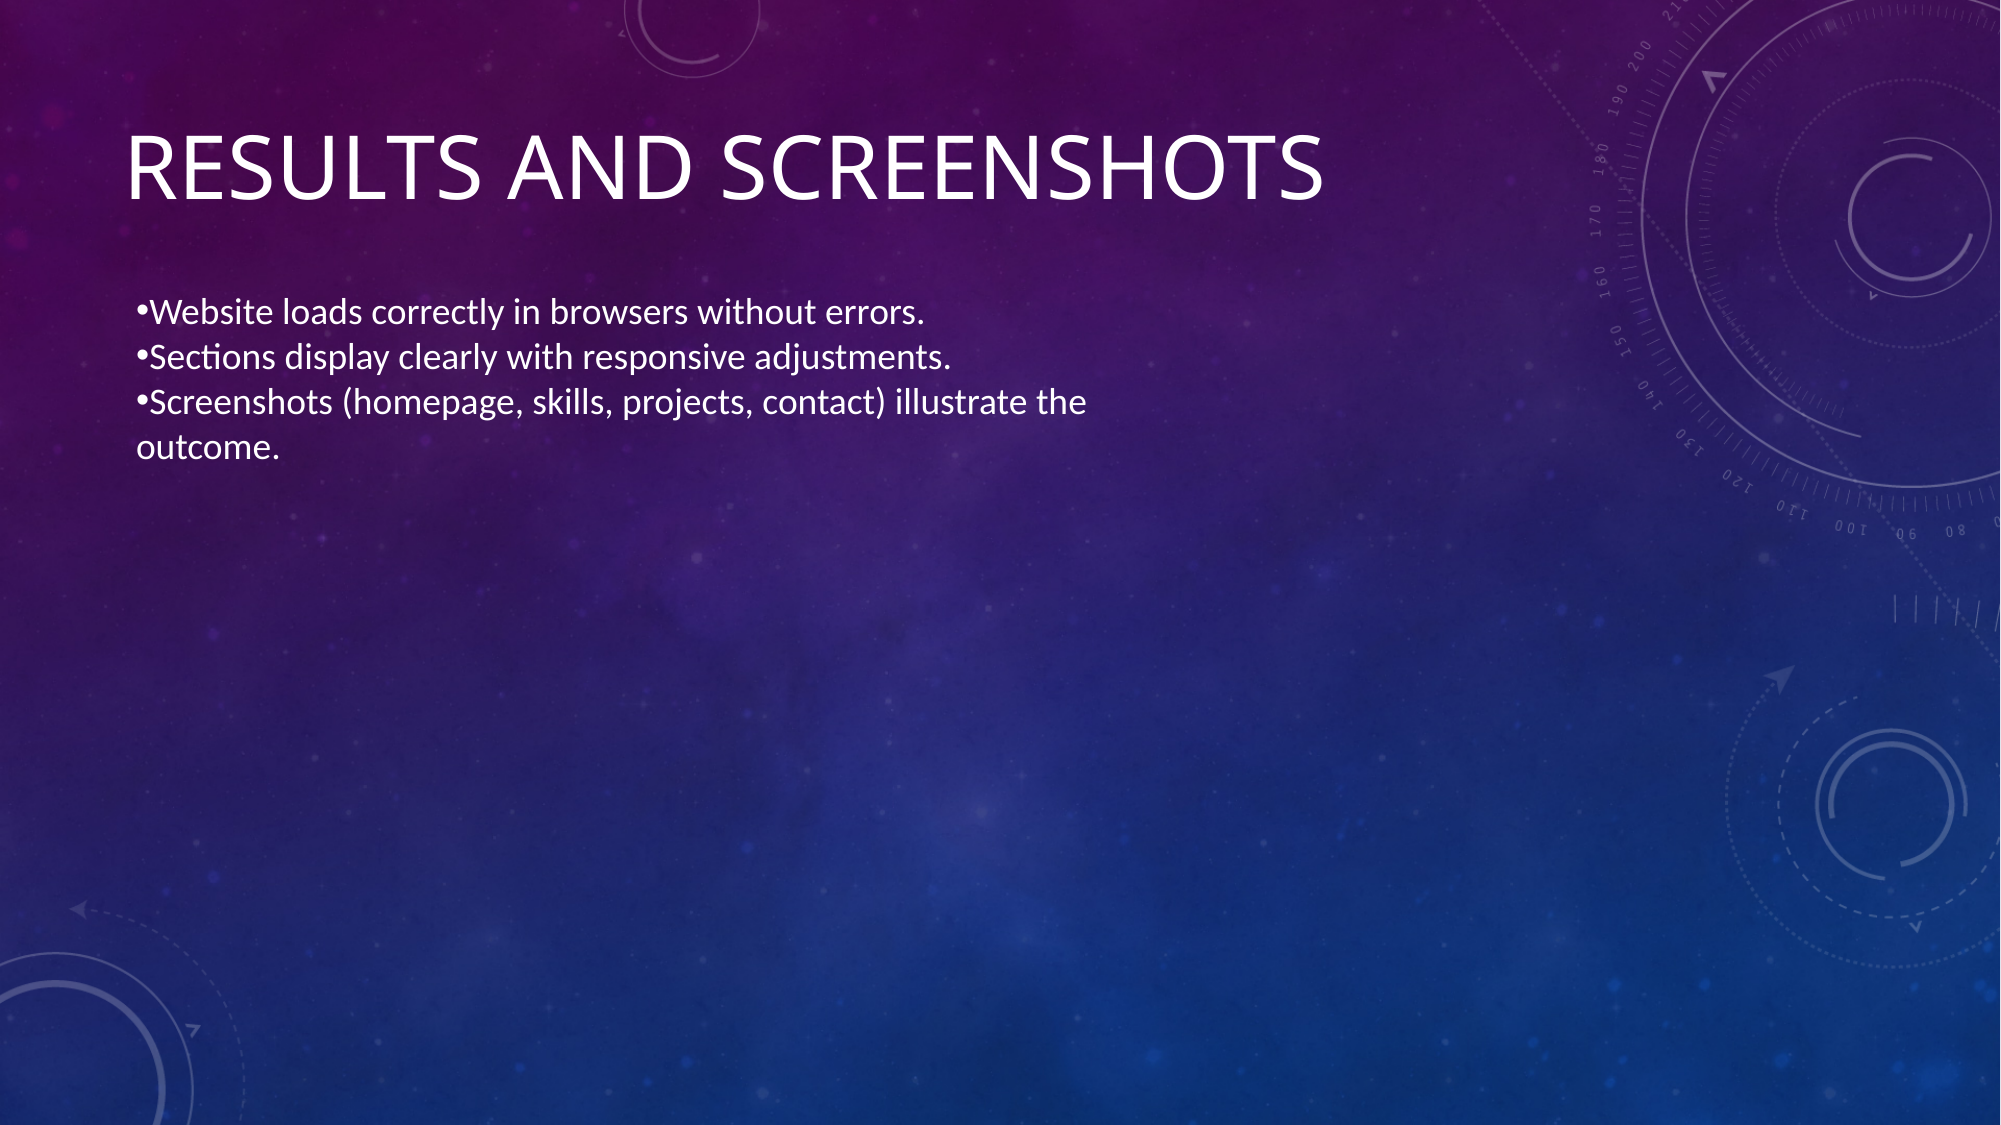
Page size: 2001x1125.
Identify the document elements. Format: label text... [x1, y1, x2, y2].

title RESULTS AND SCREENSHOTS [121, 67, 1600, 258]
text_box [449, 386, 1850, 543]
picture [0, 0, 2001, 1125]
text_box Website loads correctly in browsers without errors. Sections display clearly with responsive adjustments. Screenshots (homepage, skills, projects, contact) illustrate the outcome. [121, 280, 1122, 475]
